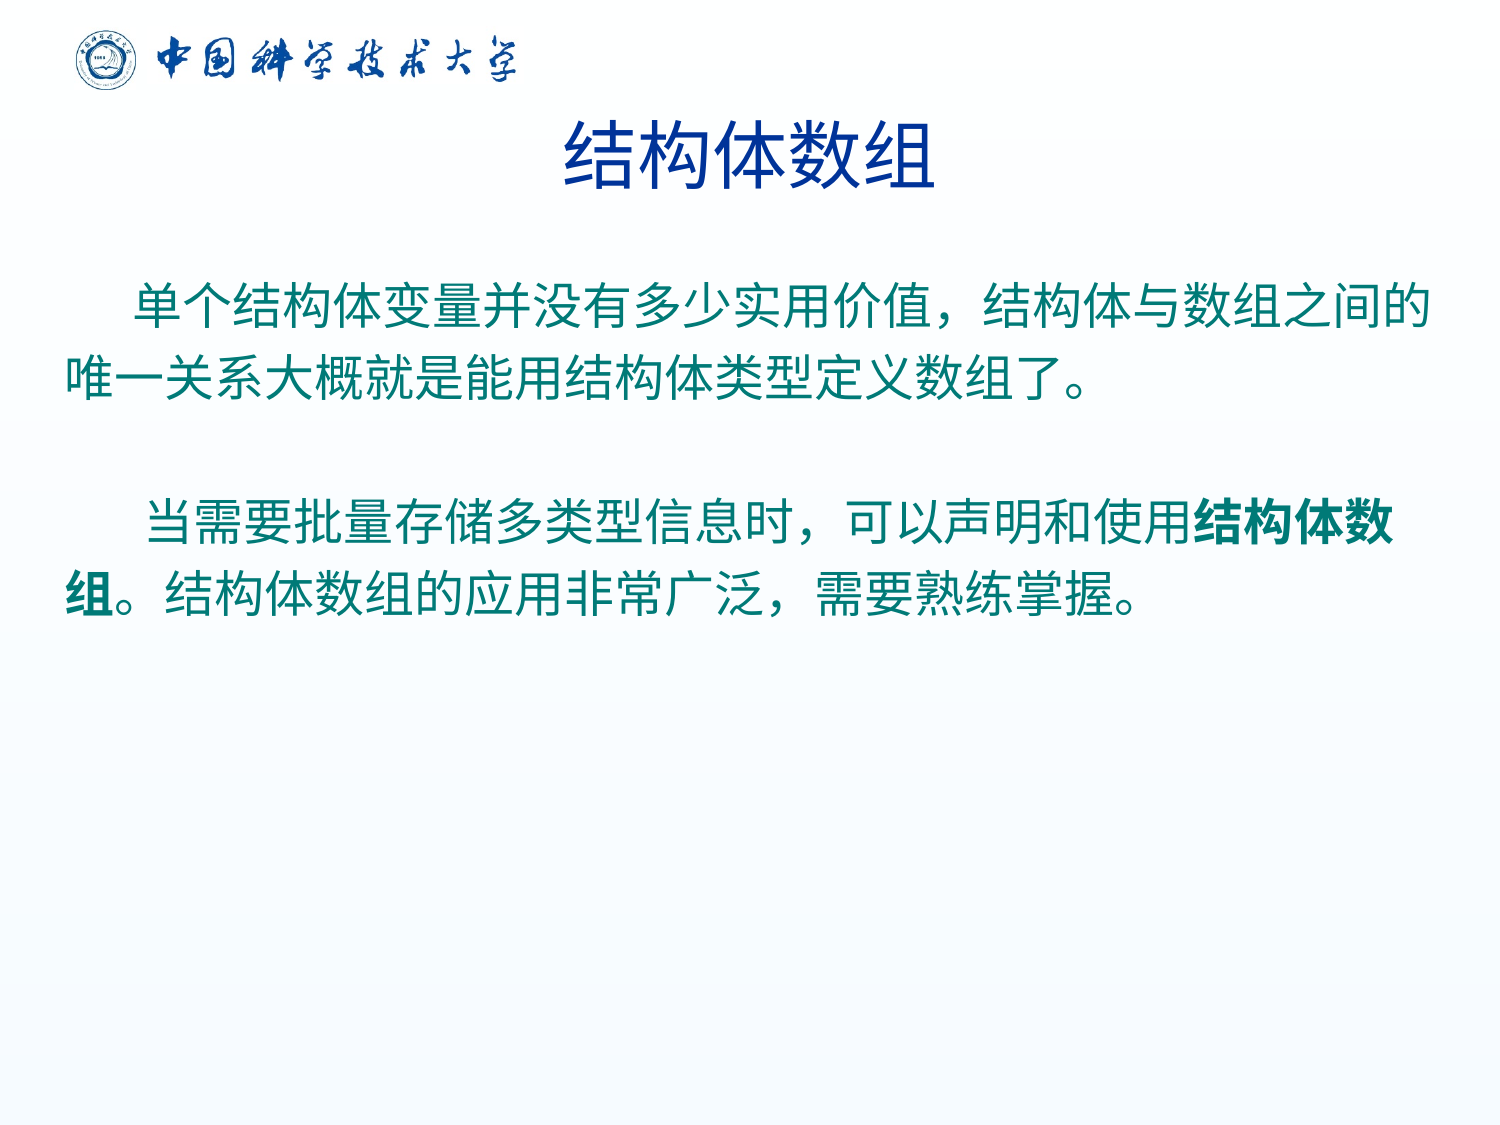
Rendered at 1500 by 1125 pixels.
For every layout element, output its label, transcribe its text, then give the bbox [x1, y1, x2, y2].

title 结构体数组 [49, 99, 1451, 209]
list 单个结构体变量并没有多少实用价值，结构体与数组之间的唯一关系大概就是能用结构体类型定义数组了。 当需要批量存储多类型信息时，可以声明和使用结构体数组。结构体数组的应用非常广泛，需要熟练掌握。 [49, 255, 1451, 1001]
picture [147, 26, 524, 84]
picture [74, 27, 136, 90]
